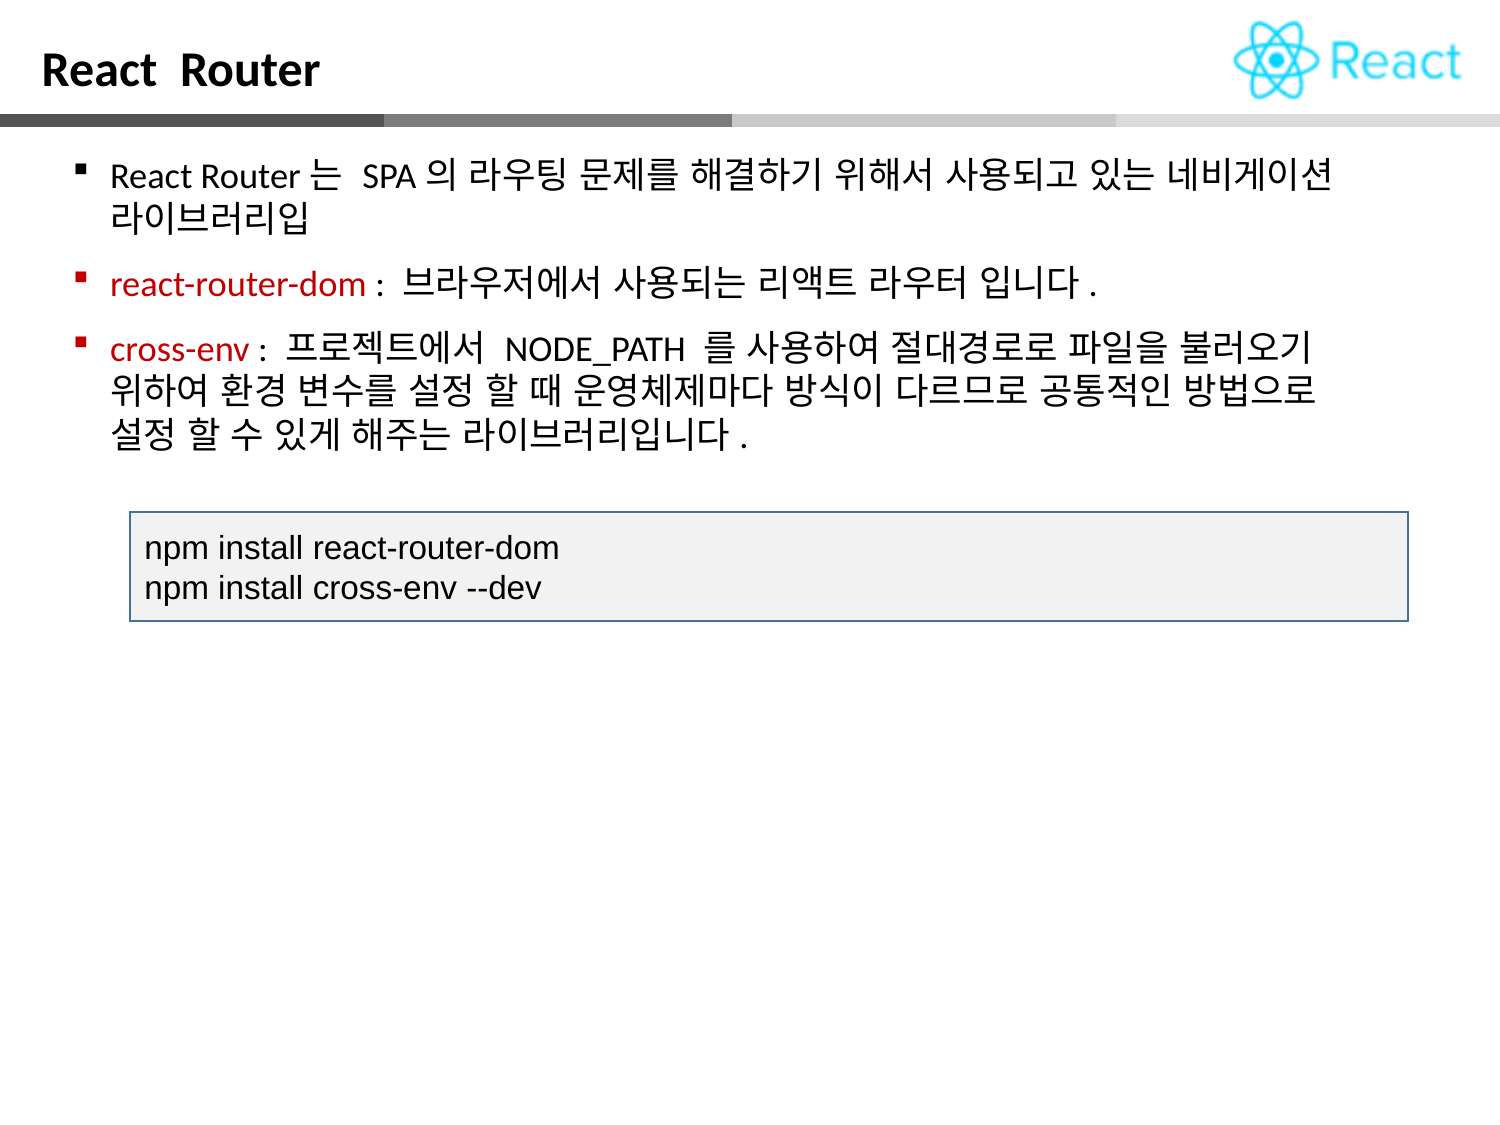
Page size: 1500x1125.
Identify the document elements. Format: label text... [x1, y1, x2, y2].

picture [1228, 5, 1480, 114]
text_box React Router [26, 28, 1217, 104]
list React Router는 SPA의 라우팅 문제를 해결하기 위해서 사용되고 있는 네비게이션 라이브러리입 react-router-dom : 브라우저에서 사용되는 리액트 라우터 입니다. cross-env : 프로젝트에서 NODE_PATH 를 사용하여 절대경로로 파일을 불러오기 위하여 환경 변수를 설정 할 때 운영체제마다 방식이 다르므로 공통적인 방법으로 설정 할 수 있게 해주는 라이브러리입니다. [57, 144, 1408, 761]
text_box npm install react-router-dom npm install cross-env --dev [129, 511, 1409, 622]
